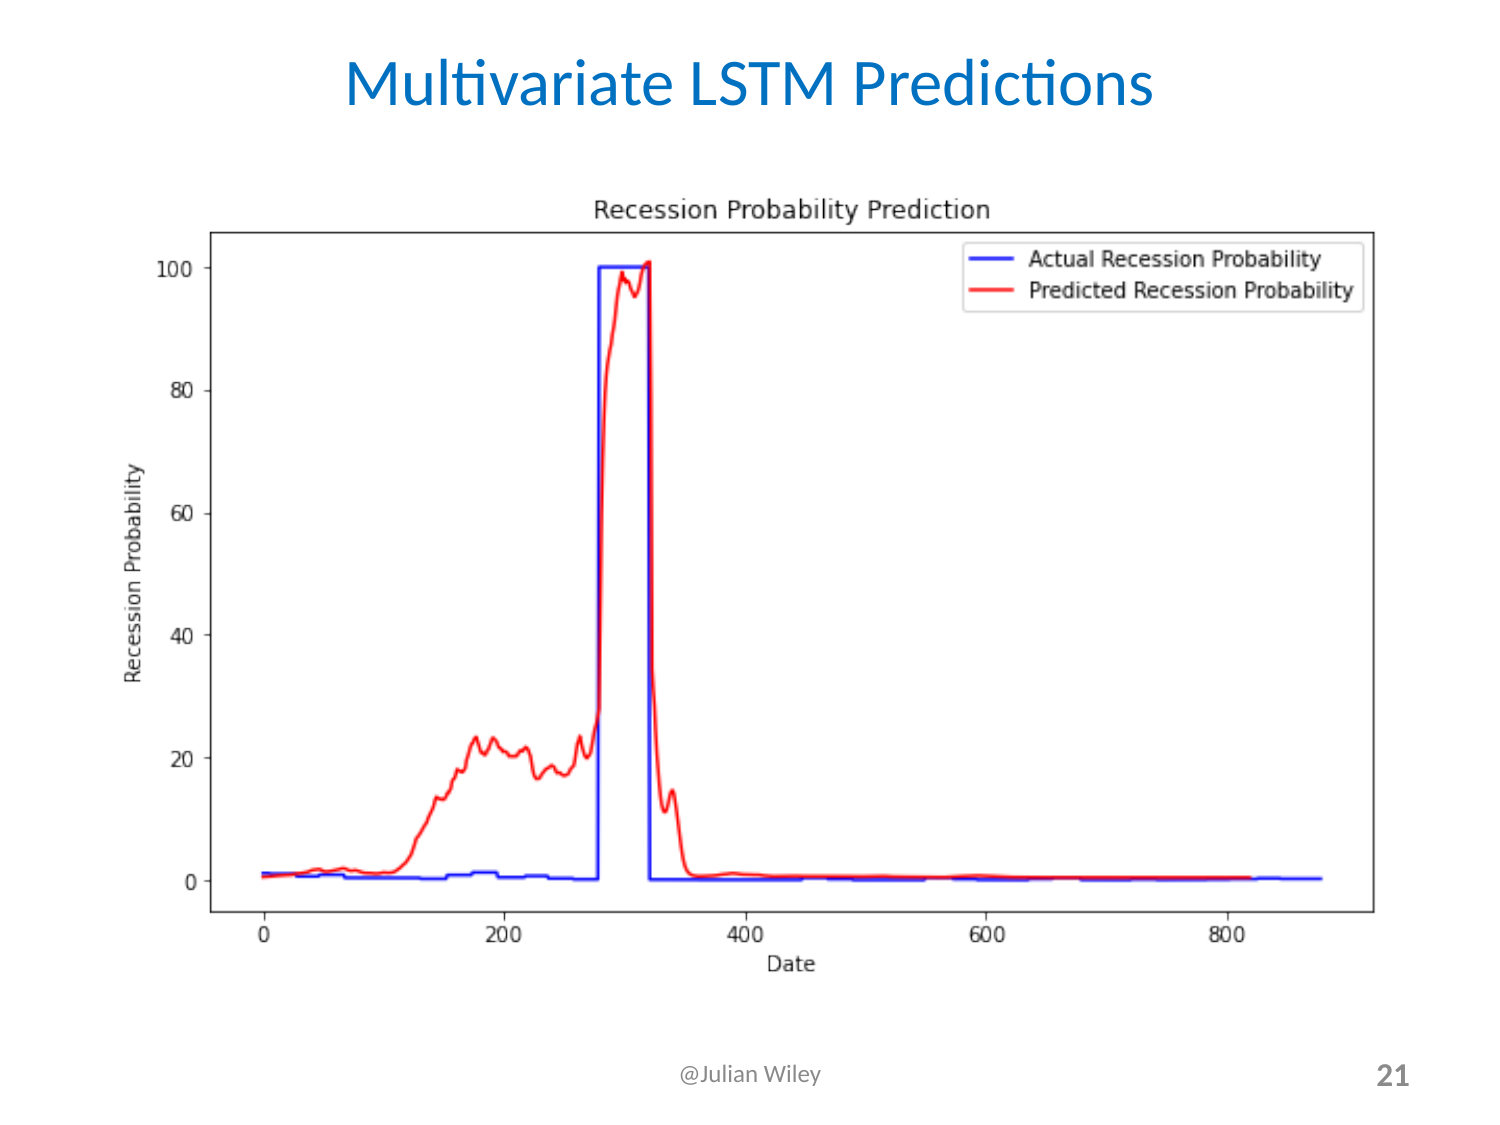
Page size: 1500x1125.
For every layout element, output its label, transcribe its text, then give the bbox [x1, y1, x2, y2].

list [112, 184, 1388, 991]
slide_number 21 [1074, 1042, 1425, 1103]
title Multivariate LSTM Predictions [75, 19, 1425, 138]
footer @Julian Wiley [512, 1042, 988, 1103]
